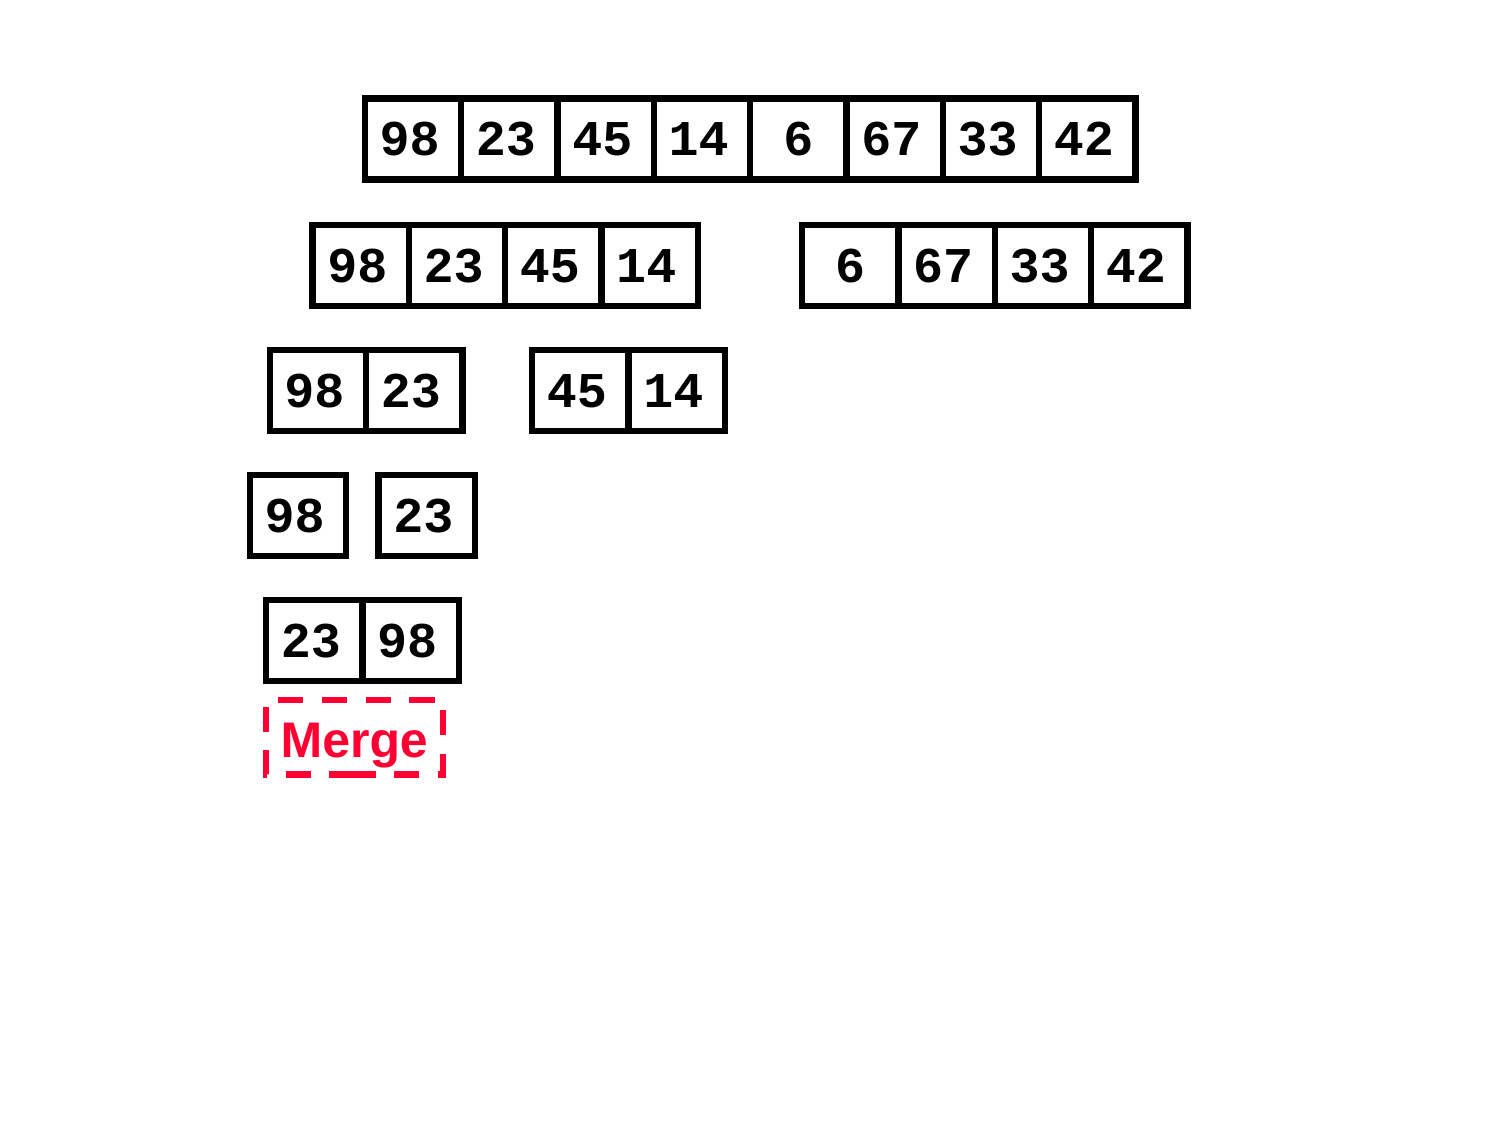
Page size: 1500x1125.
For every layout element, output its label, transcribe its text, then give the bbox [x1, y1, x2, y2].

text_box 98 [269, 349, 367, 432]
text_box 98 [362, 599, 459, 682]
text_box 45 [506, 224, 601, 307]
text_box 98 [249, 474, 347, 557]
text_box 42 [1039, 98, 1136, 180]
text_box 14 [601, 224, 698, 307]
text_box 67 [899, 224, 994, 307]
text_box 23 [462, 98, 558, 180]
text_box 23 [409, 224, 506, 307]
text_box 33 [994, 224, 1091, 307]
text_box 6 [802, 224, 899, 307]
text_box 23 [266, 599, 362, 682]
text_box 23 [378, 474, 475, 557]
text_box 45 [558, 98, 653, 180]
text_box 45 [532, 349, 628, 432]
text_box 14 [653, 98, 750, 180]
text_box 67 [847, 98, 942, 180]
text_box Merge [265, 699, 443, 775]
text_box 98 [364, 98, 462, 180]
text_box 14 [628, 349, 725, 432]
text_box 98 [312, 224, 409, 307]
text_box 42 [1091, 224, 1188, 307]
text_box 23 [367, 349, 463, 432]
text_box 33 [942, 98, 1039, 180]
text_box 6 [750, 98, 847, 180]
